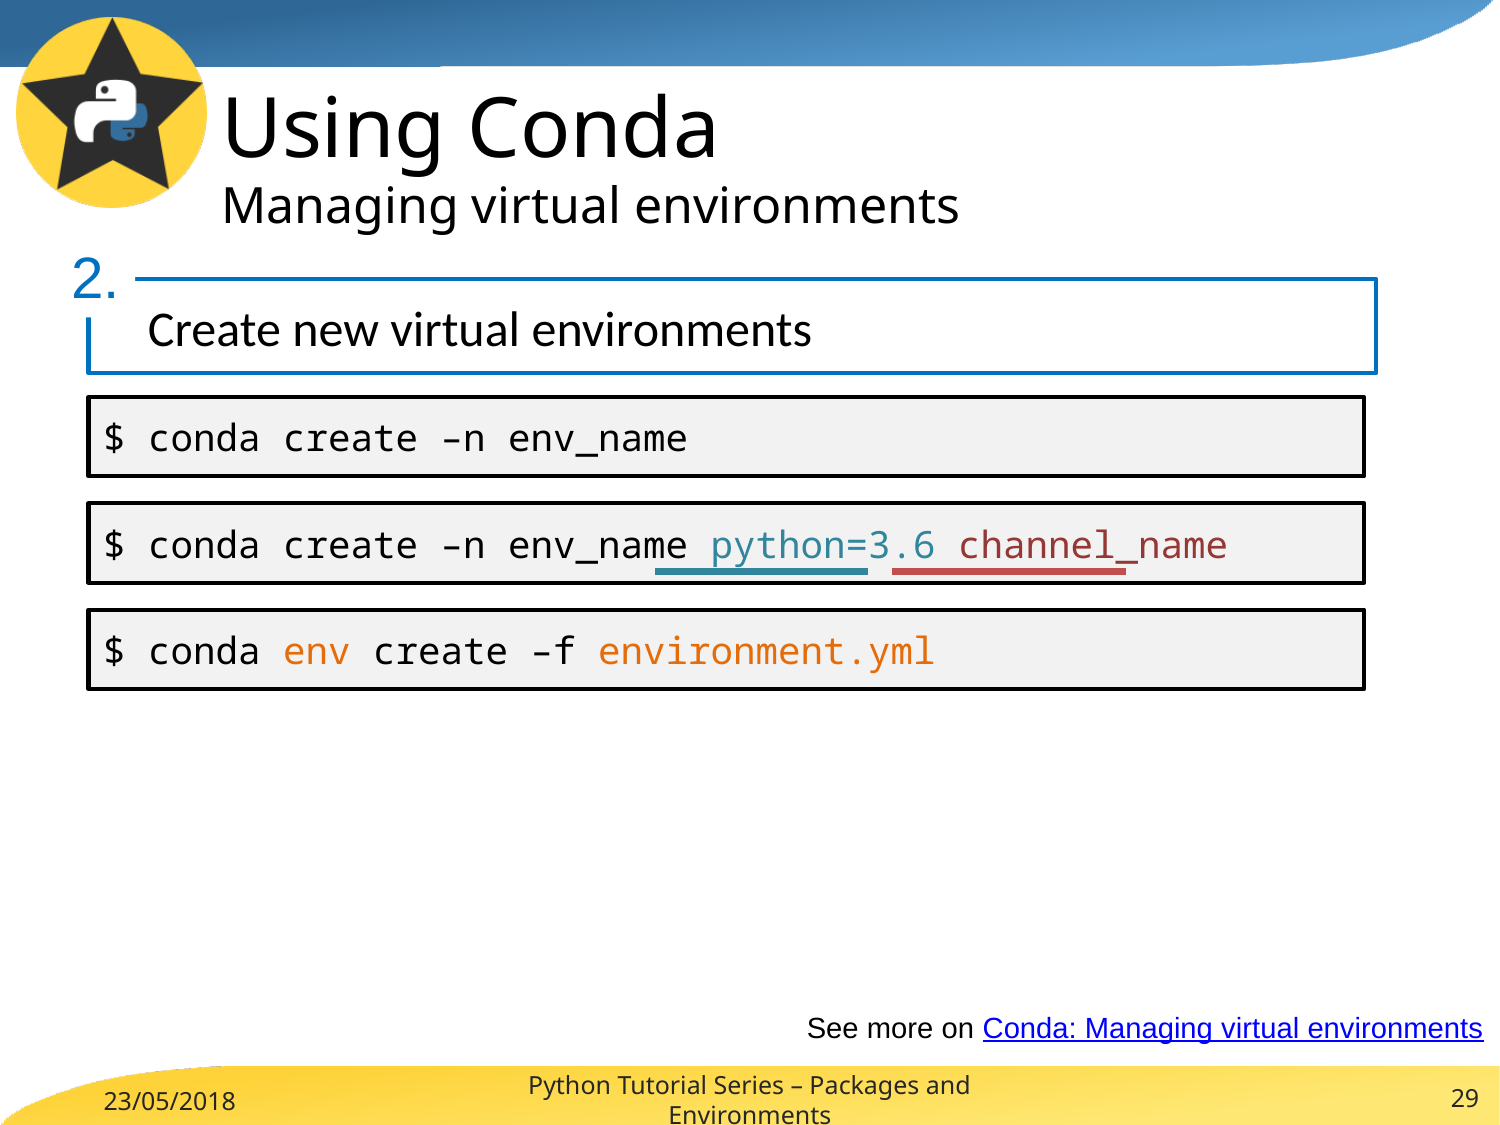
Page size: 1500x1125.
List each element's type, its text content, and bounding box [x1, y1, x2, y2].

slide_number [88, 1070, 439, 1125]
text_box $ conda create –n env_name [86, 395, 1366, 478]
title Using Conda Managing virtual environments [206, 66, 1425, 350]
text_box See more on Conda: Managing virtual environments [792, 1002, 1499, 1052]
picture [0, 1066, 1500, 1125]
footer Python Tutorial Series – Packages and Environments [512, 1069, 988, 1125]
text_box $ conda create –n env_name python=3.6 channel_name [86, 501, 1366, 585]
picture [0, 0, 1500, 208]
slide_number 29 [1144, 1069, 1495, 1125]
text_box $ conda env create –f environment.yml [86, 608, 1366, 691]
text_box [55, 232, 1377, 374]
